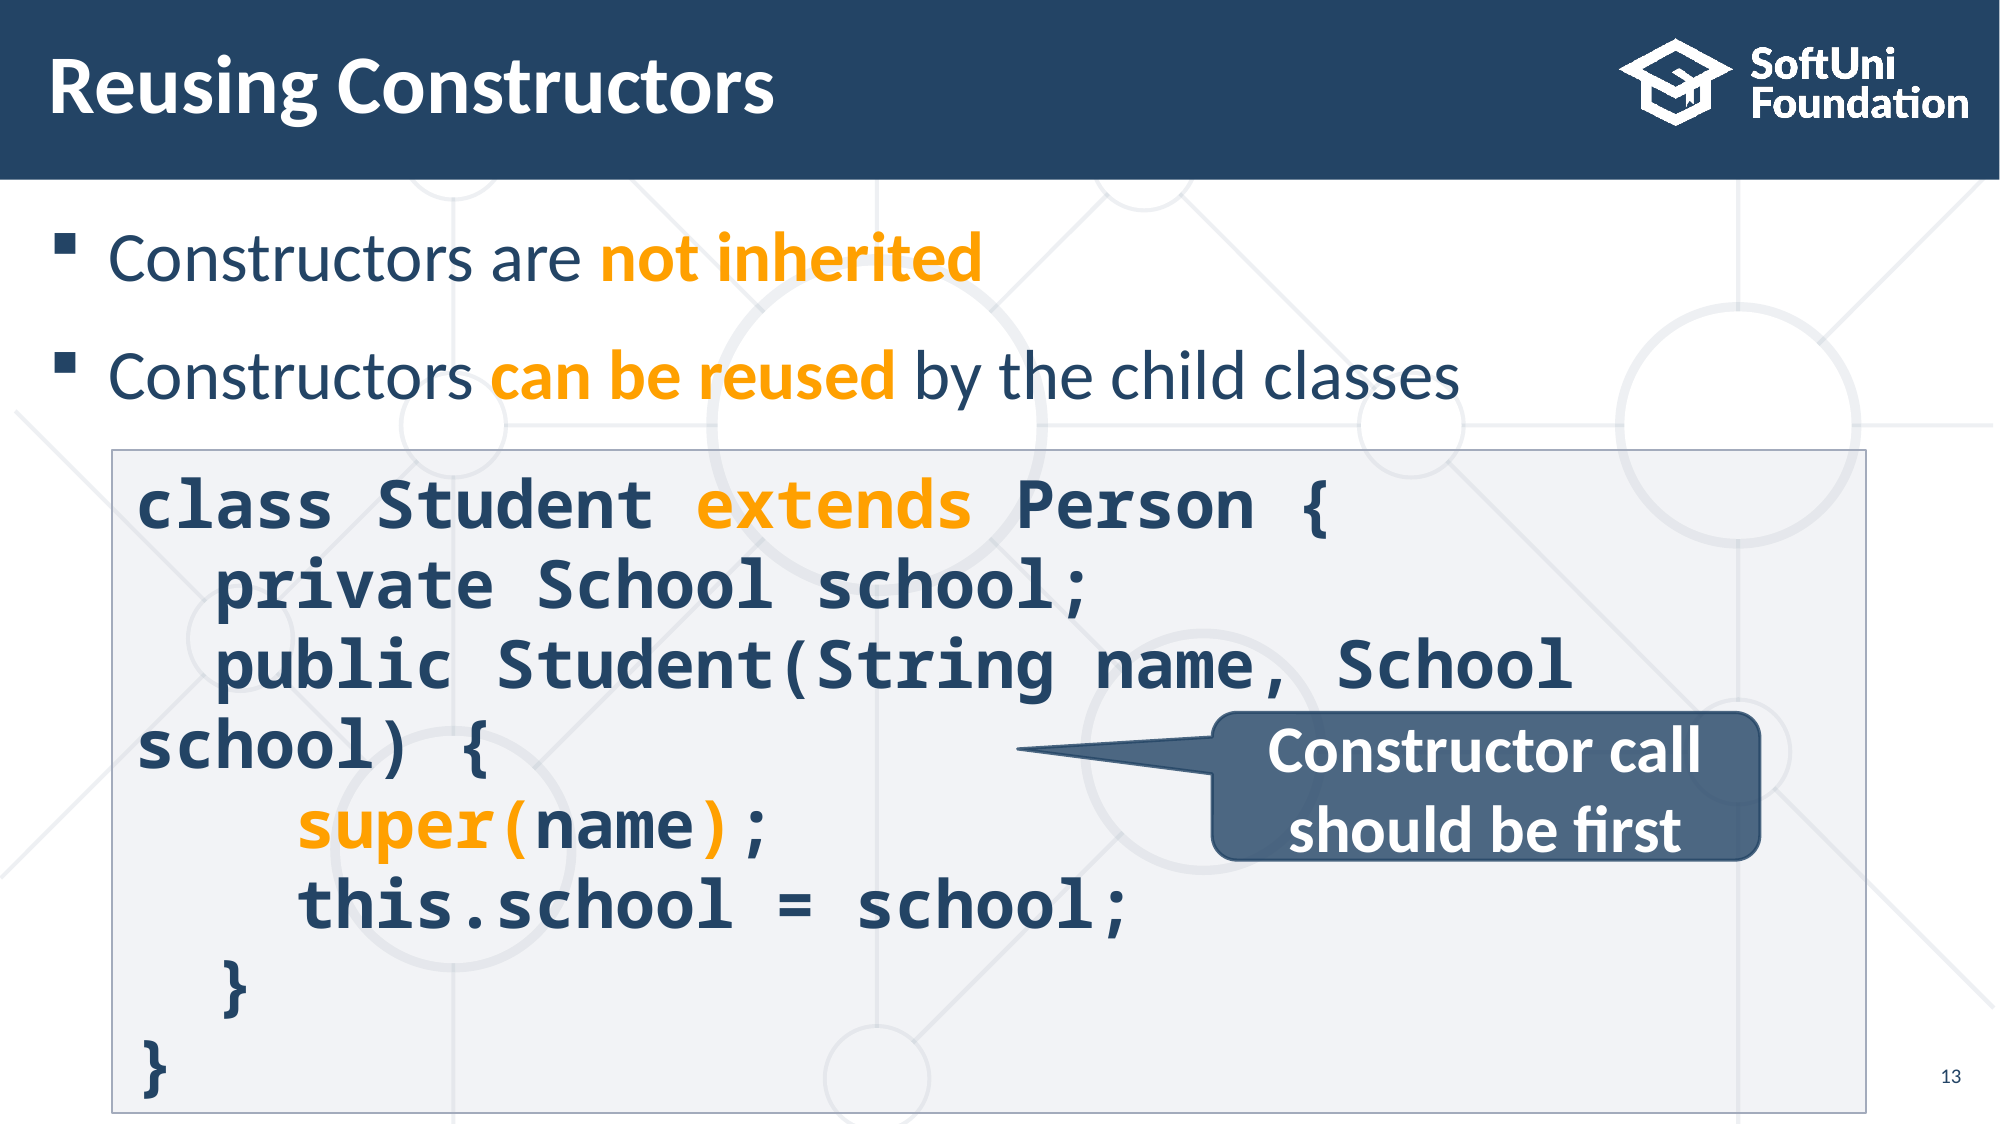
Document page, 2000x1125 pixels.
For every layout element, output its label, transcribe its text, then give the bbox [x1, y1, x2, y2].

slide_number 13 [1896, 1049, 1968, 1101]
text_box Constructor call should be first [1015, 710, 1762, 863]
title Reusing Constructors [31, 16, 1591, 162]
picture [1618, 38, 1968, 126]
text_box class Student extends Person { private School school; public Student(String name, School school) { super(name); this.school = school; } } [112, 449, 1867, 1114]
list Constructors are not inherited Constructors can be reused by the child classes [31, 196, 1970, 1050]
